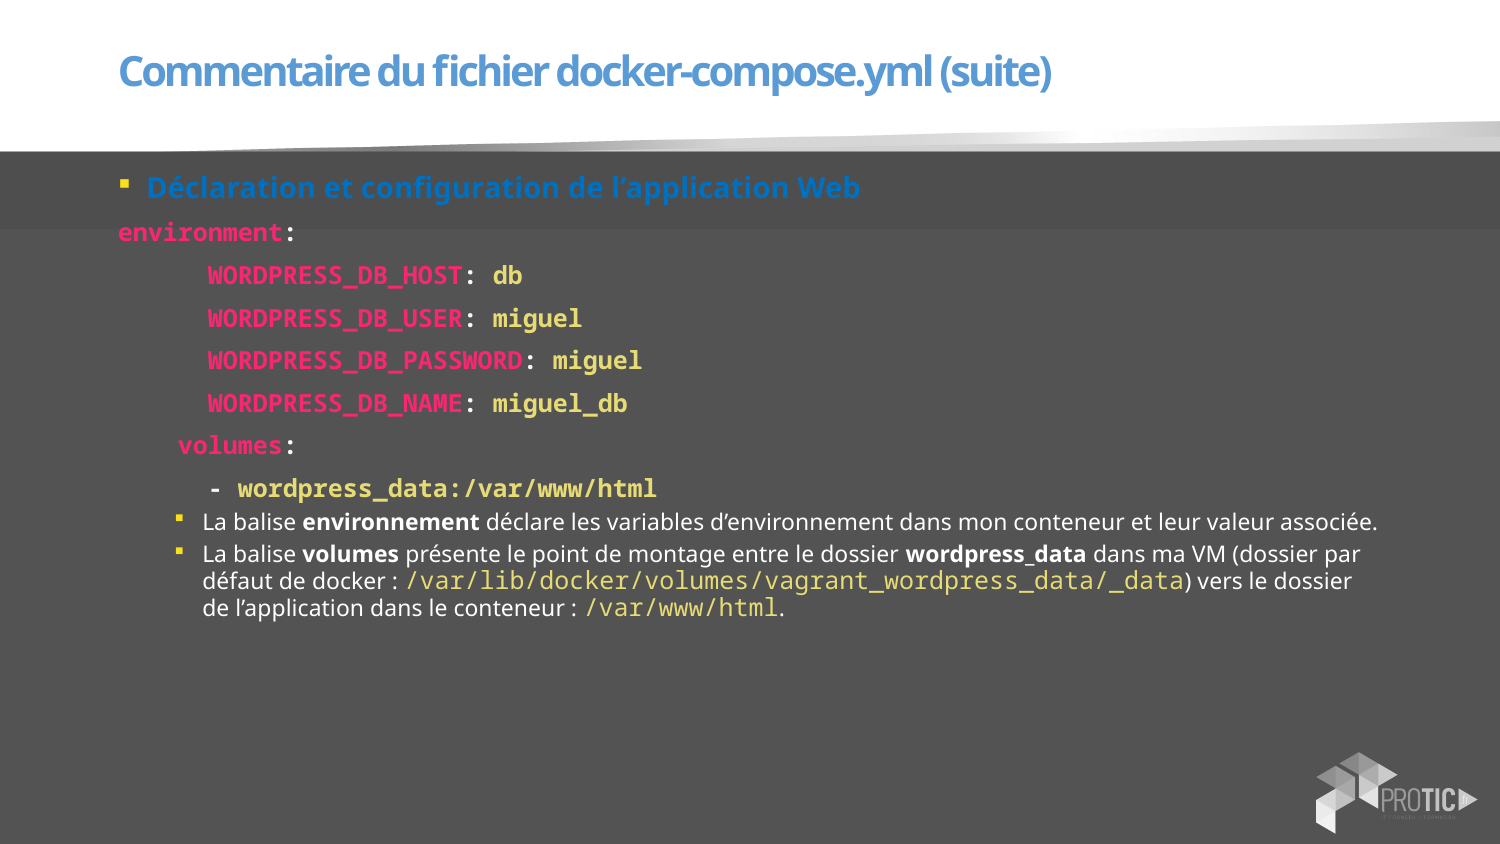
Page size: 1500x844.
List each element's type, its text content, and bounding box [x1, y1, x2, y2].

list Déclaration et configuration de l’application Web environment: WORDPRESS_DB_HOST: db WORDPRESS_DB_USER: miguel WORDPRESS_DB_PASSWORD: miguel WORDPRESS_DB_NAME: miguel_db volumes: - wordpress_data:/var/www/html La balise environnement déclare les variables d’environnement dans mon conteneur et leur valeur associée. La balise volumes présente le point de montage entre le dossier wordpress_data dans ma VM (dossier par défaut de docker : /var/lib/docker/volumes/vagrant_wordpress_data/_data) vers le dossier de l’application dans le conteneur : /var/www/html. [103, 165, 1397, 763]
title Commentaire du fichier docker-compose.yml (suite) [103, 43, 1397, 124]
